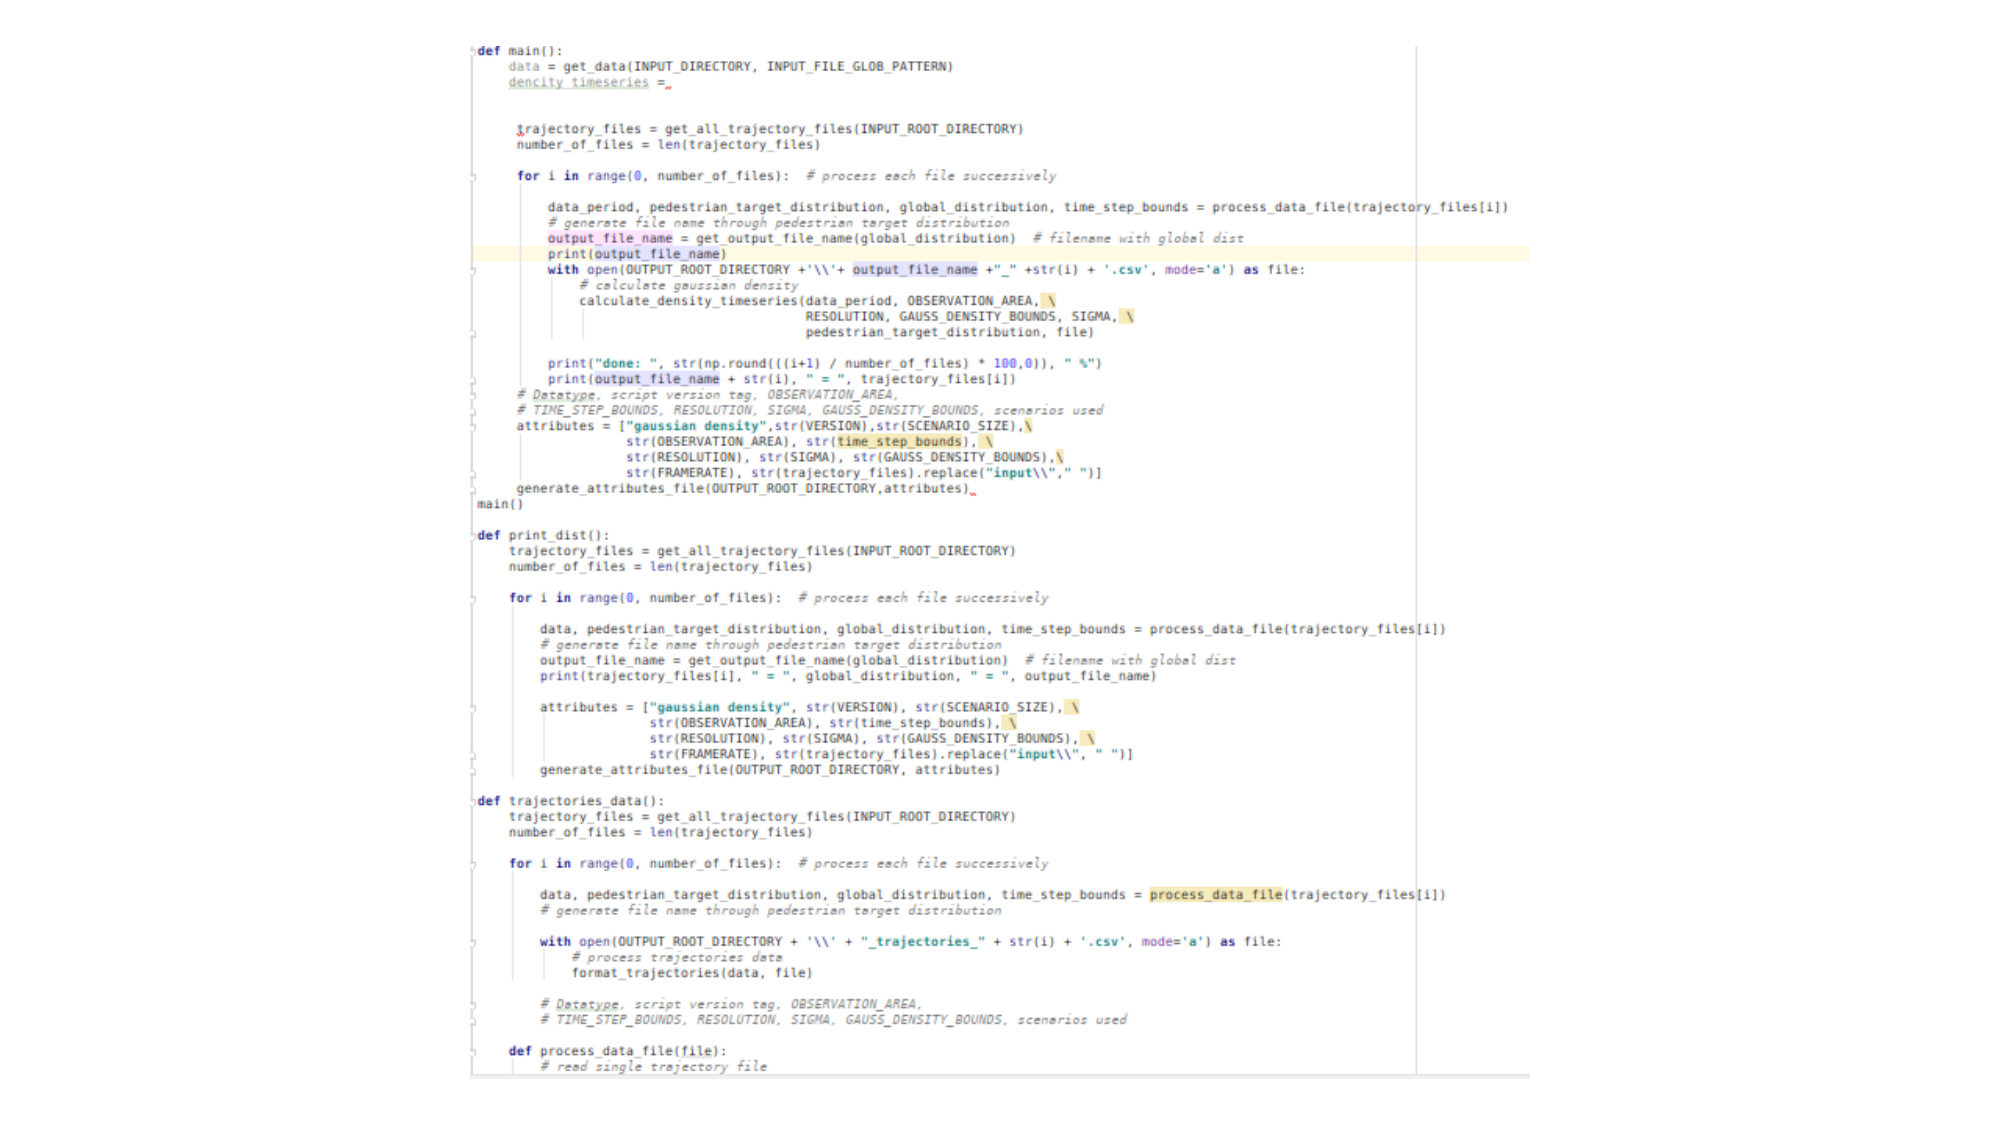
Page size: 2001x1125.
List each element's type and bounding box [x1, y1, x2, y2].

picture [470, 45, 1530, 1080]
